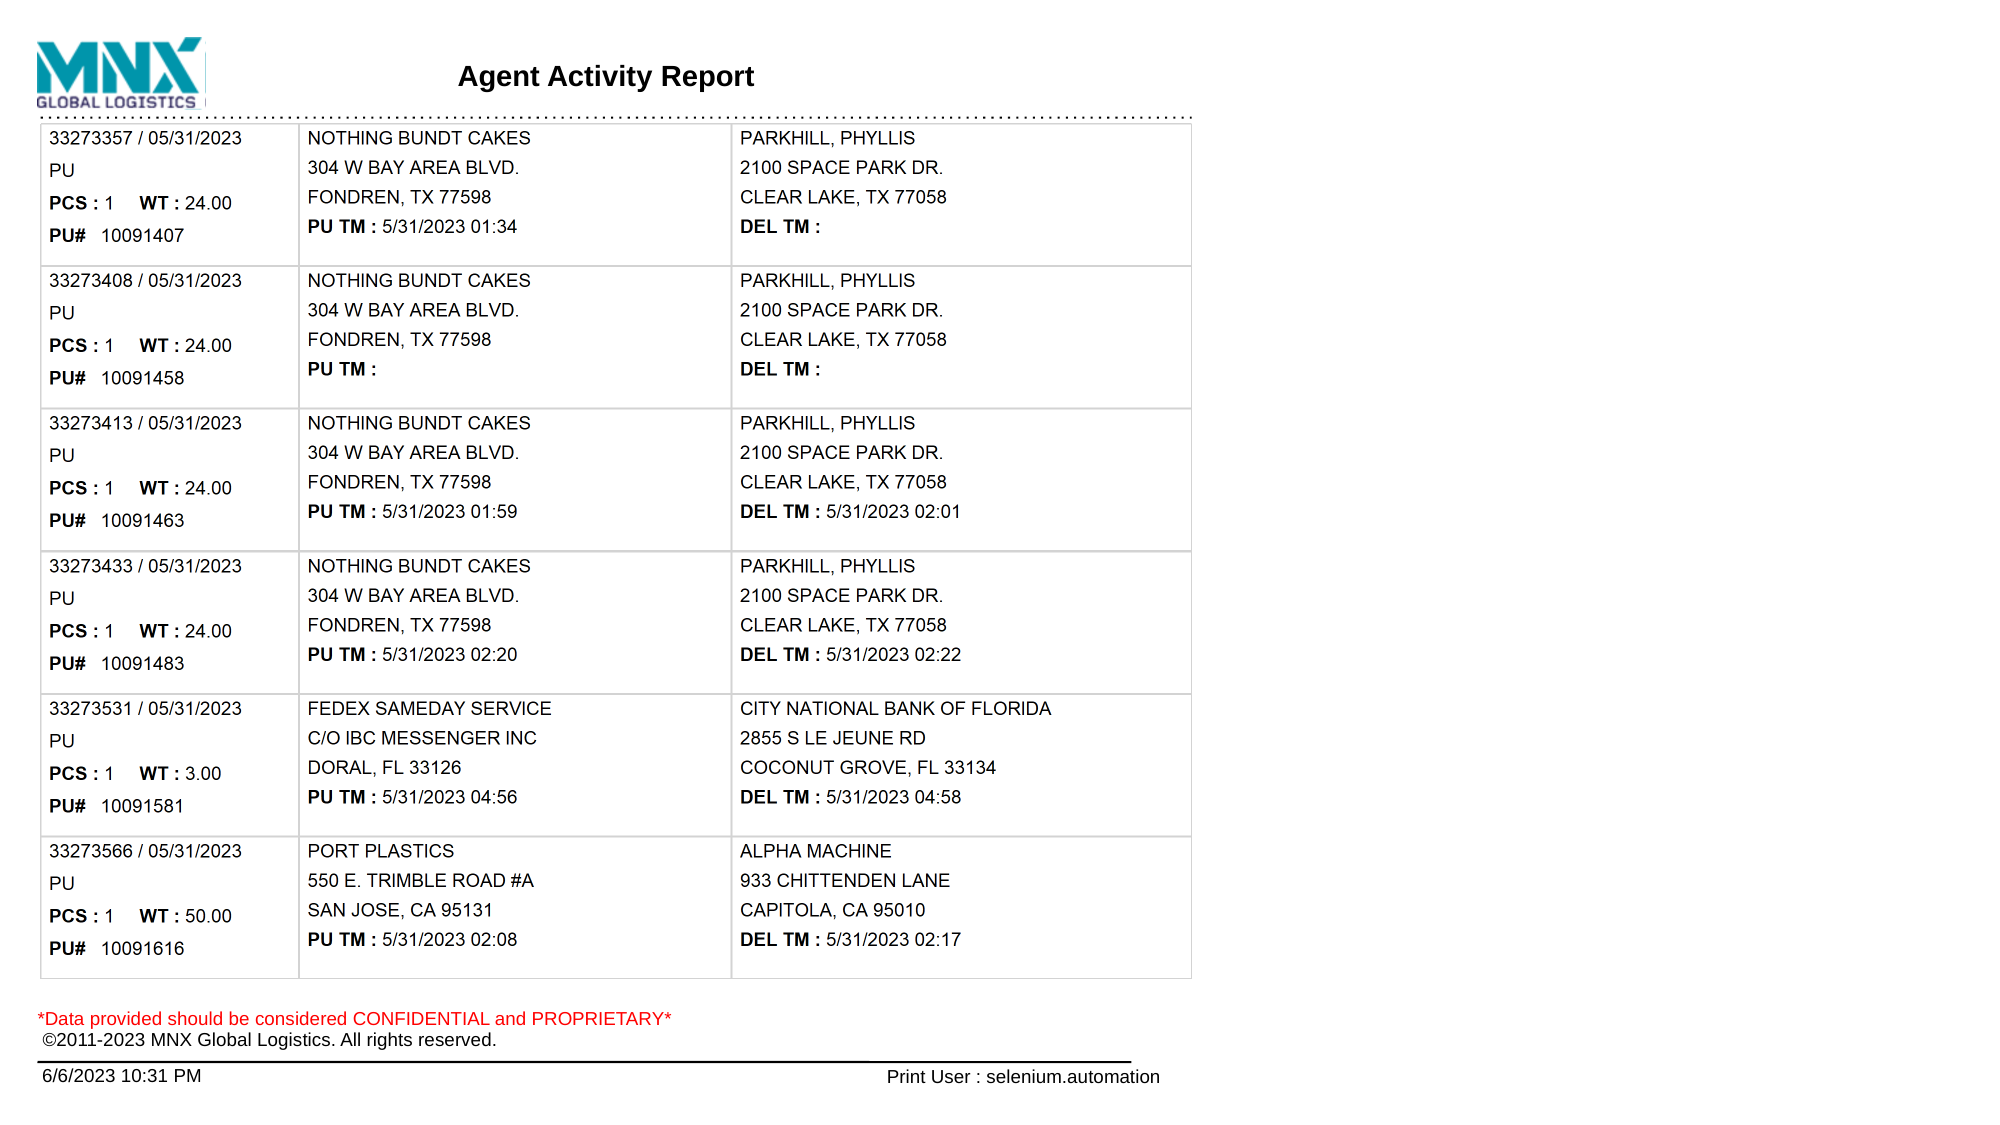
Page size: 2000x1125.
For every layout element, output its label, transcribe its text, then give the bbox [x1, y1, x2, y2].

text_box 6/6/2023 10:31 PM [42, 1063, 341, 1088]
picture [40, 123, 1192, 979]
text_box Print User : selenium.automation [775, 1064, 1161, 1088]
picture [37, 37, 248, 110]
text_box ©2011-2023 MNX Global Logistics. All rights reserved. [37, 1027, 1051, 1049]
text_box Agent Activity Report [359, 53, 854, 96]
text_box *Data provided should be considered CONFIDENTIAL and PROPRIETARY* [37, 1006, 1051, 1027]
